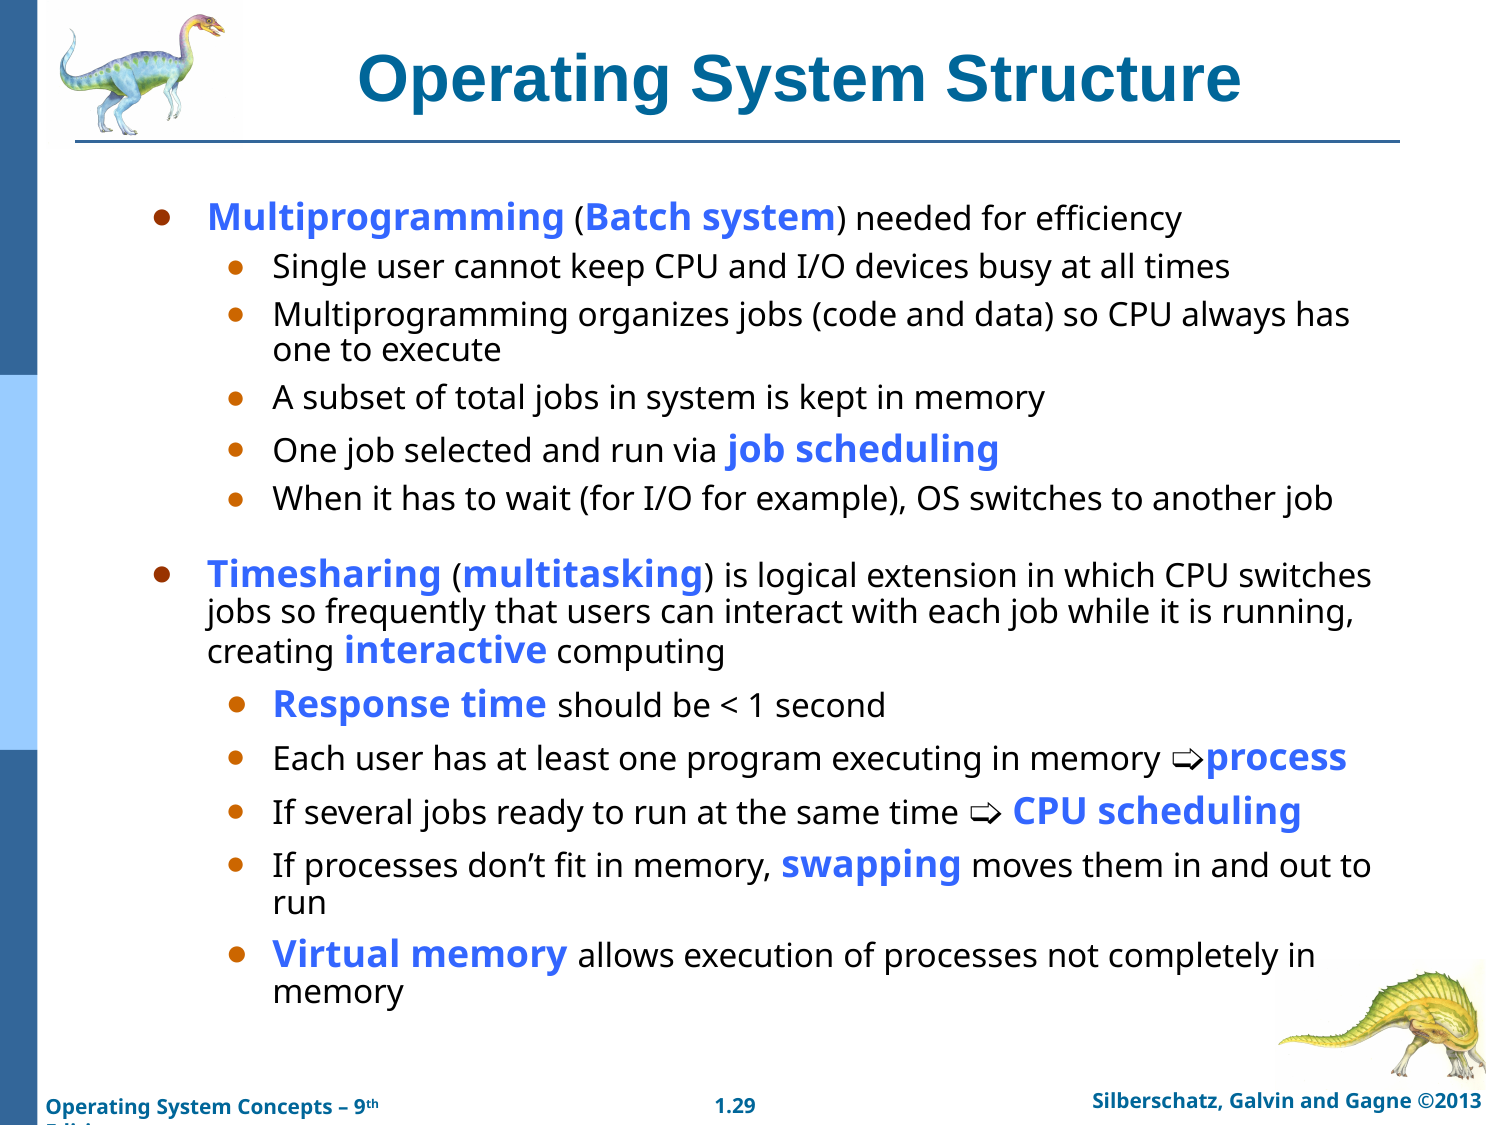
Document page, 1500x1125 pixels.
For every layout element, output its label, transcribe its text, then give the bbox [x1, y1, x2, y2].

picture [46, 0, 243, 149]
title Operating System Structure [175, 27, 1425, 122]
list Multiprogramming (Batch system) needed for efficiency Single user cannot keep CPU and I/O devices busy at all times Multiprogramming organizes jobs (code and data) so CPU always has one to execute A subset of total jobs in system is kept in memory One job selected and run via job scheduling When it has to wait (for I/O for example), OS switches to another job Timesharing (multitasking) is logical extension in which CPU switches jobs so frequently that users can interact with each job while it is running, creating interactive computing Response time should be < 1 second Each user has at least one program executing in memory 🢡process If several jobs ready to run at the same time 🢡 CPU scheduling If processes don’t fit in memory, swapping moves them in and out to run Virtual memory allows execution of processes not completely in memory [135, 137, 1421, 1034]
picture [1275, 959, 1486, 1090]
